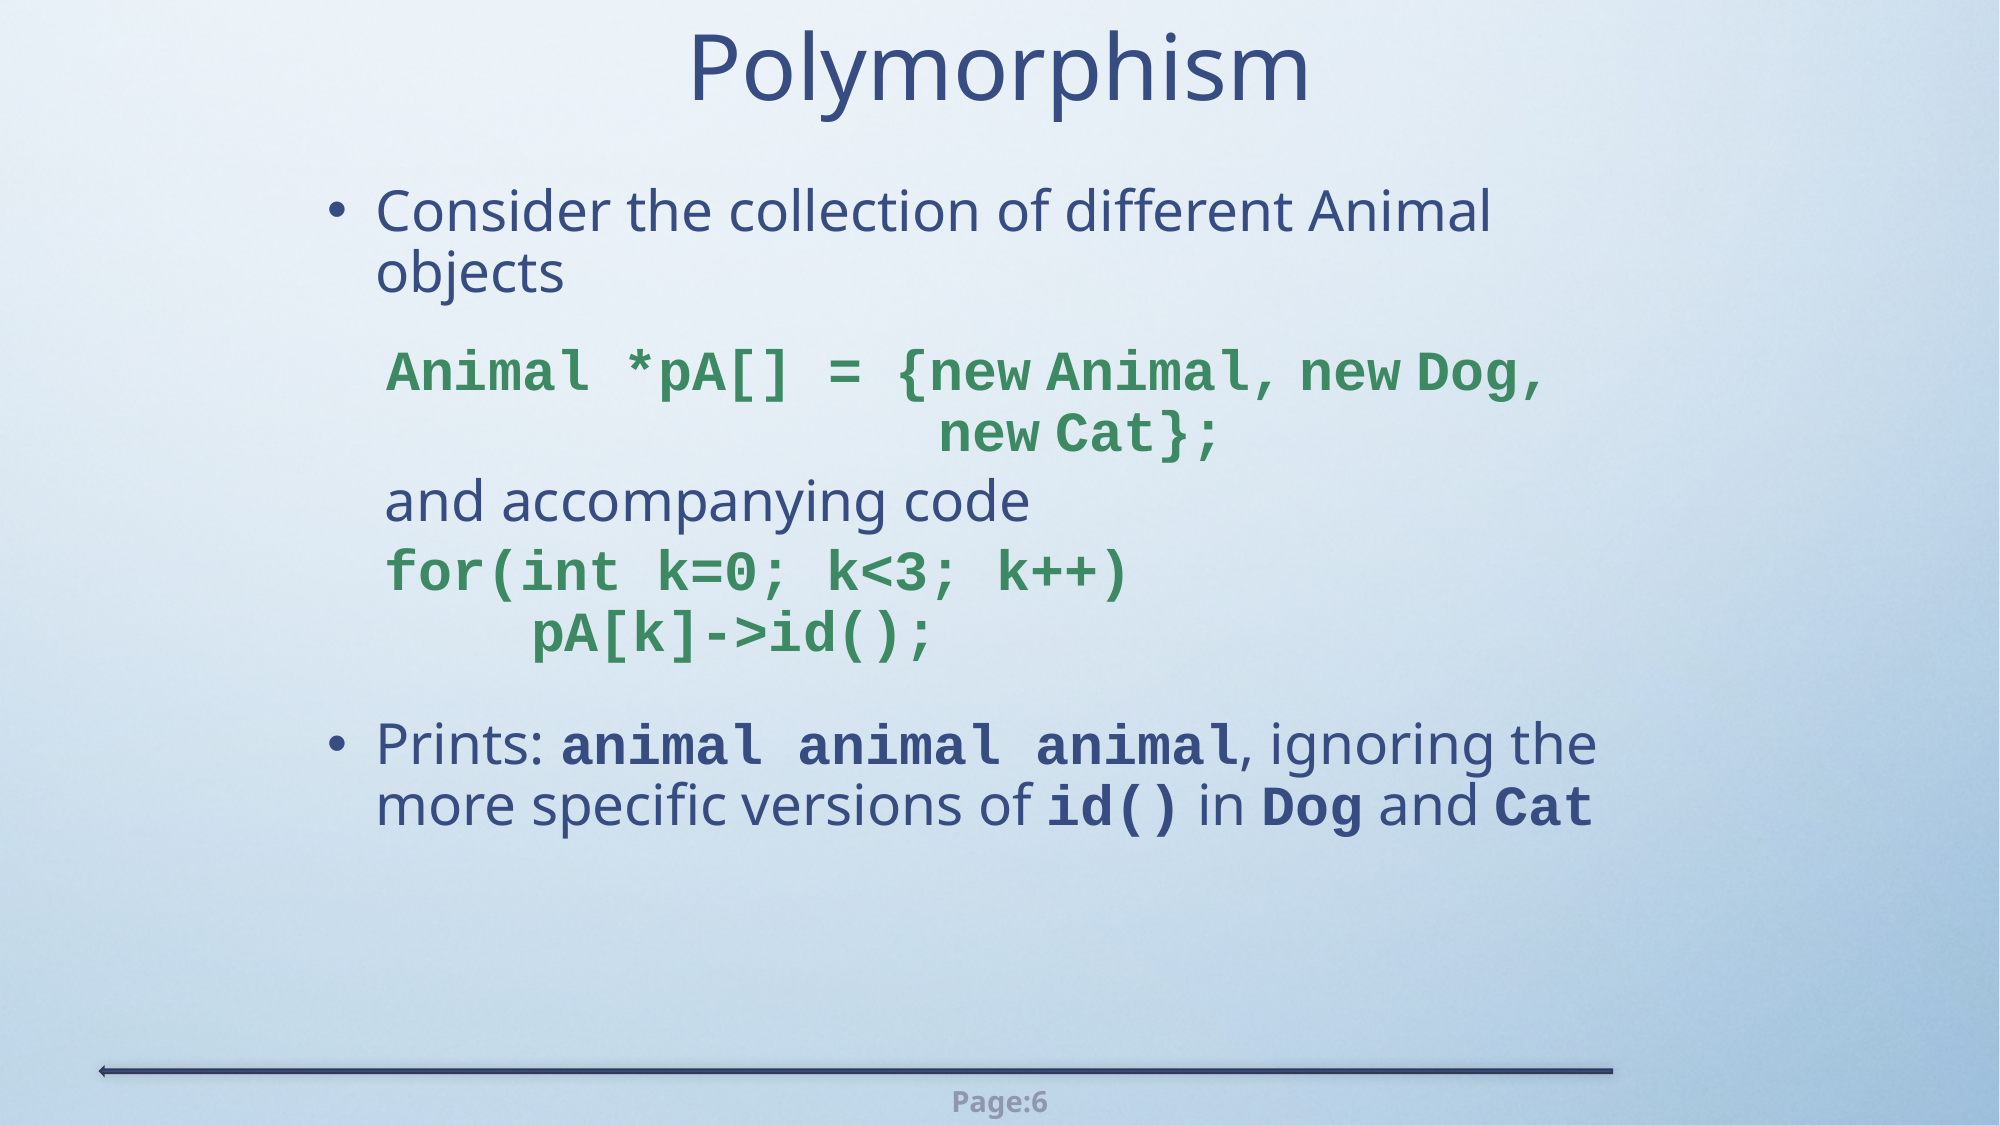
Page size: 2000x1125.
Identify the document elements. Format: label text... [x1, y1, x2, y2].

list Consider the collection of different Animal objects Animal *pA[] = {new Animal, new Dog, new Cat}; and accompanying code for(int k=0; k<3; k++) pA[k]->id(); Prints: animal animal animal, ignoring the more specific versions of id() in Dog and Cat [312, 174, 1638, 888]
title Polymorphism [0, 0, 2000, 130]
picture [0, 130, 2000, 1125]
